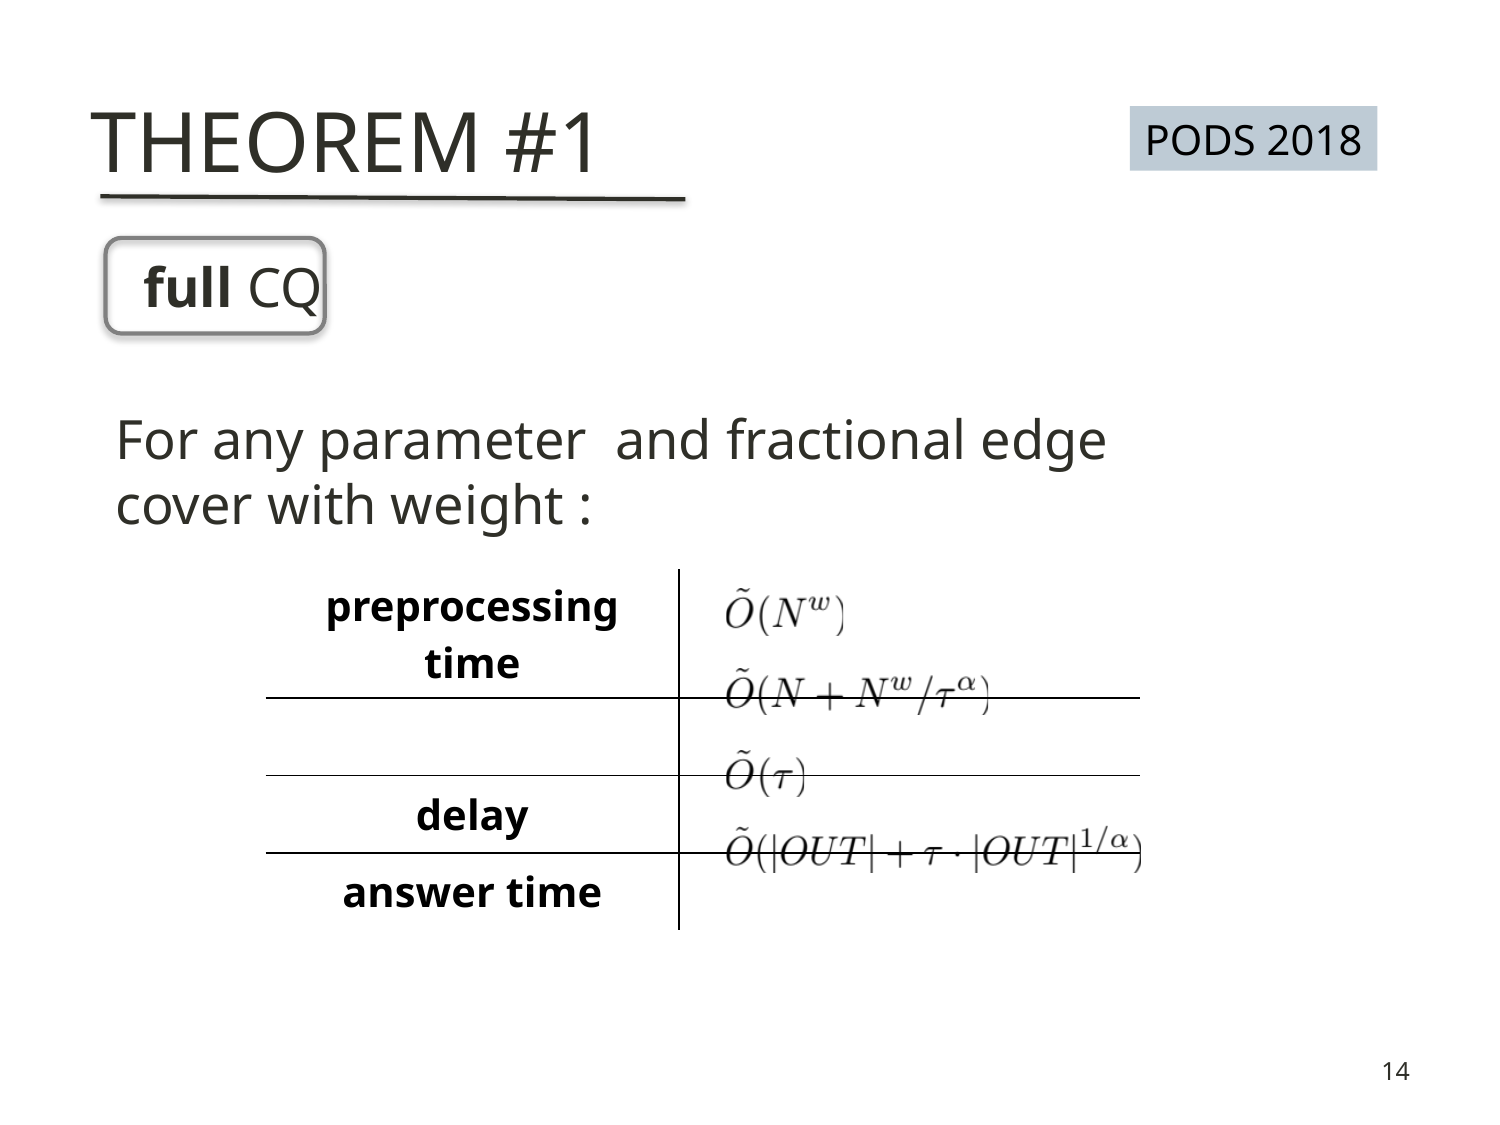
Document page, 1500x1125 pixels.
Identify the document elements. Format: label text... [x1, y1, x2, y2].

text_box PODS 2018 [1129, 106, 1378, 171]
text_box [100, 195, 686, 200]
picture [726, 750, 805, 797]
picture [726, 588, 844, 636]
text_box [104, 237, 326, 335]
title theorem #1 [75, 45, 1425, 233]
picture [726, 825, 1142, 873]
slide_number 14 [1074, 1042, 1425, 1103]
picture [726, 668, 989, 716]
